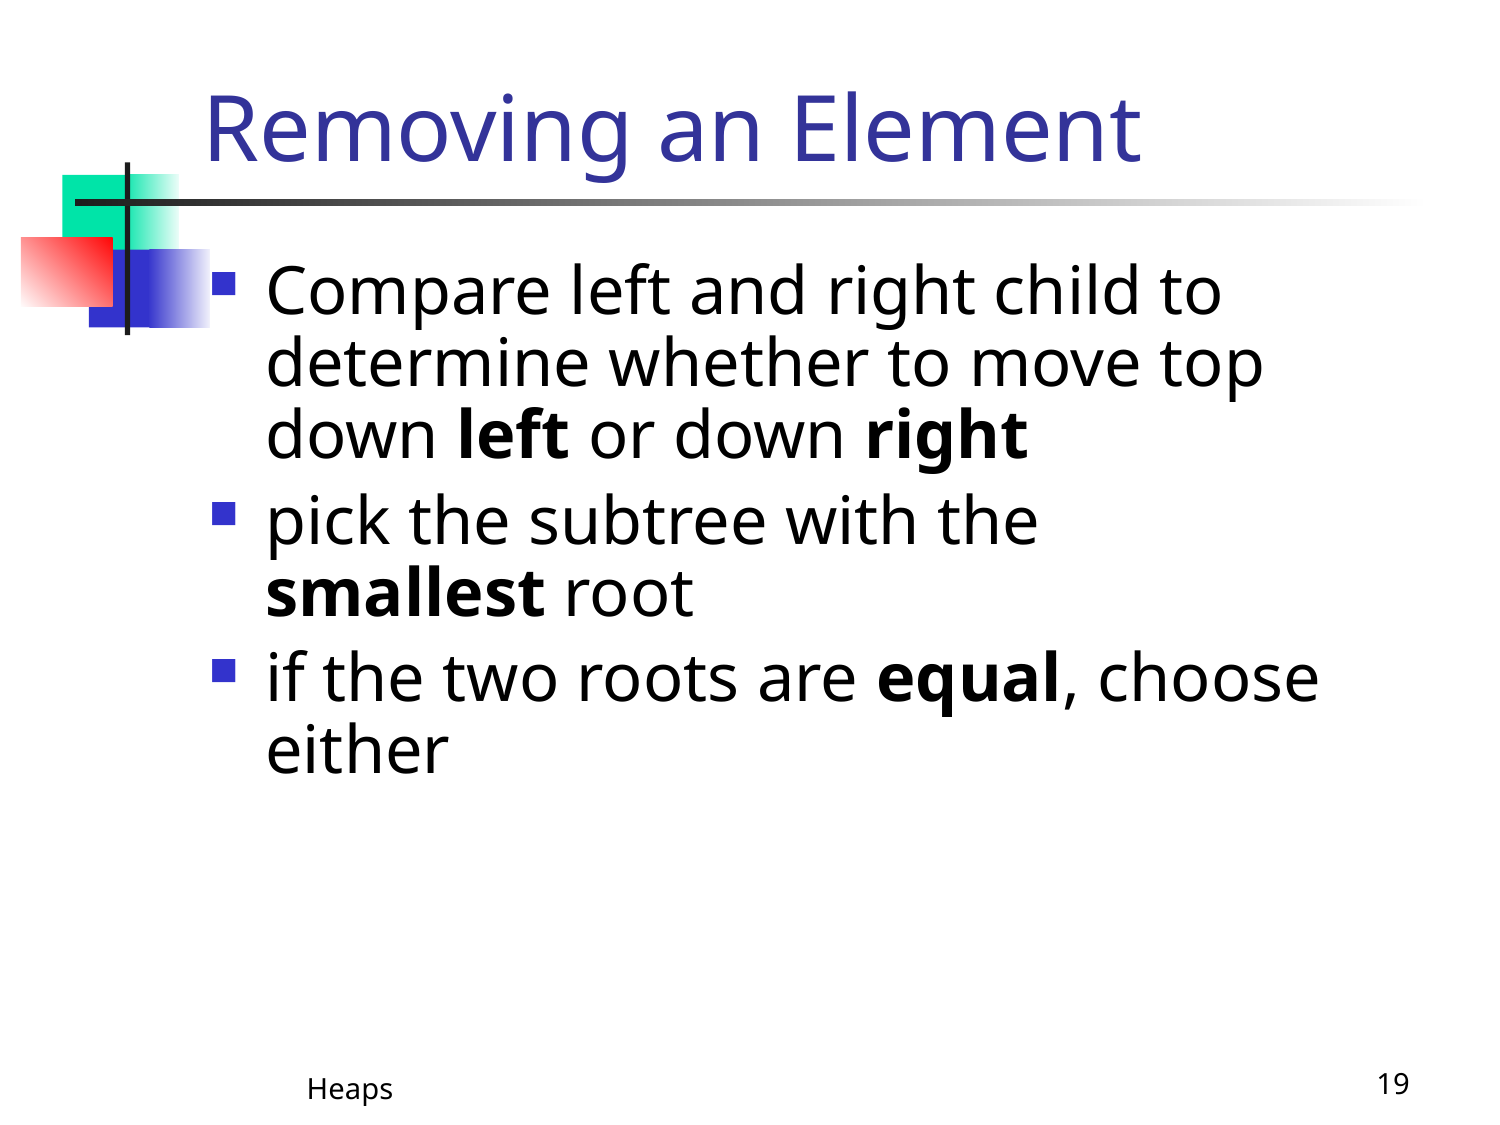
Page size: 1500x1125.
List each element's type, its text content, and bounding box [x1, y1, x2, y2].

slide_number 19 [1112, 1037, 1426, 1113]
footer Heaps [112, 1037, 588, 1113]
title Removing an Element [187, 0, 1467, 188]
list Compare left and right child to determine whether to move top down left or down right pick the subtree with the smallest root if the two roots are equal, choose either [193, 249, 1338, 1007]
